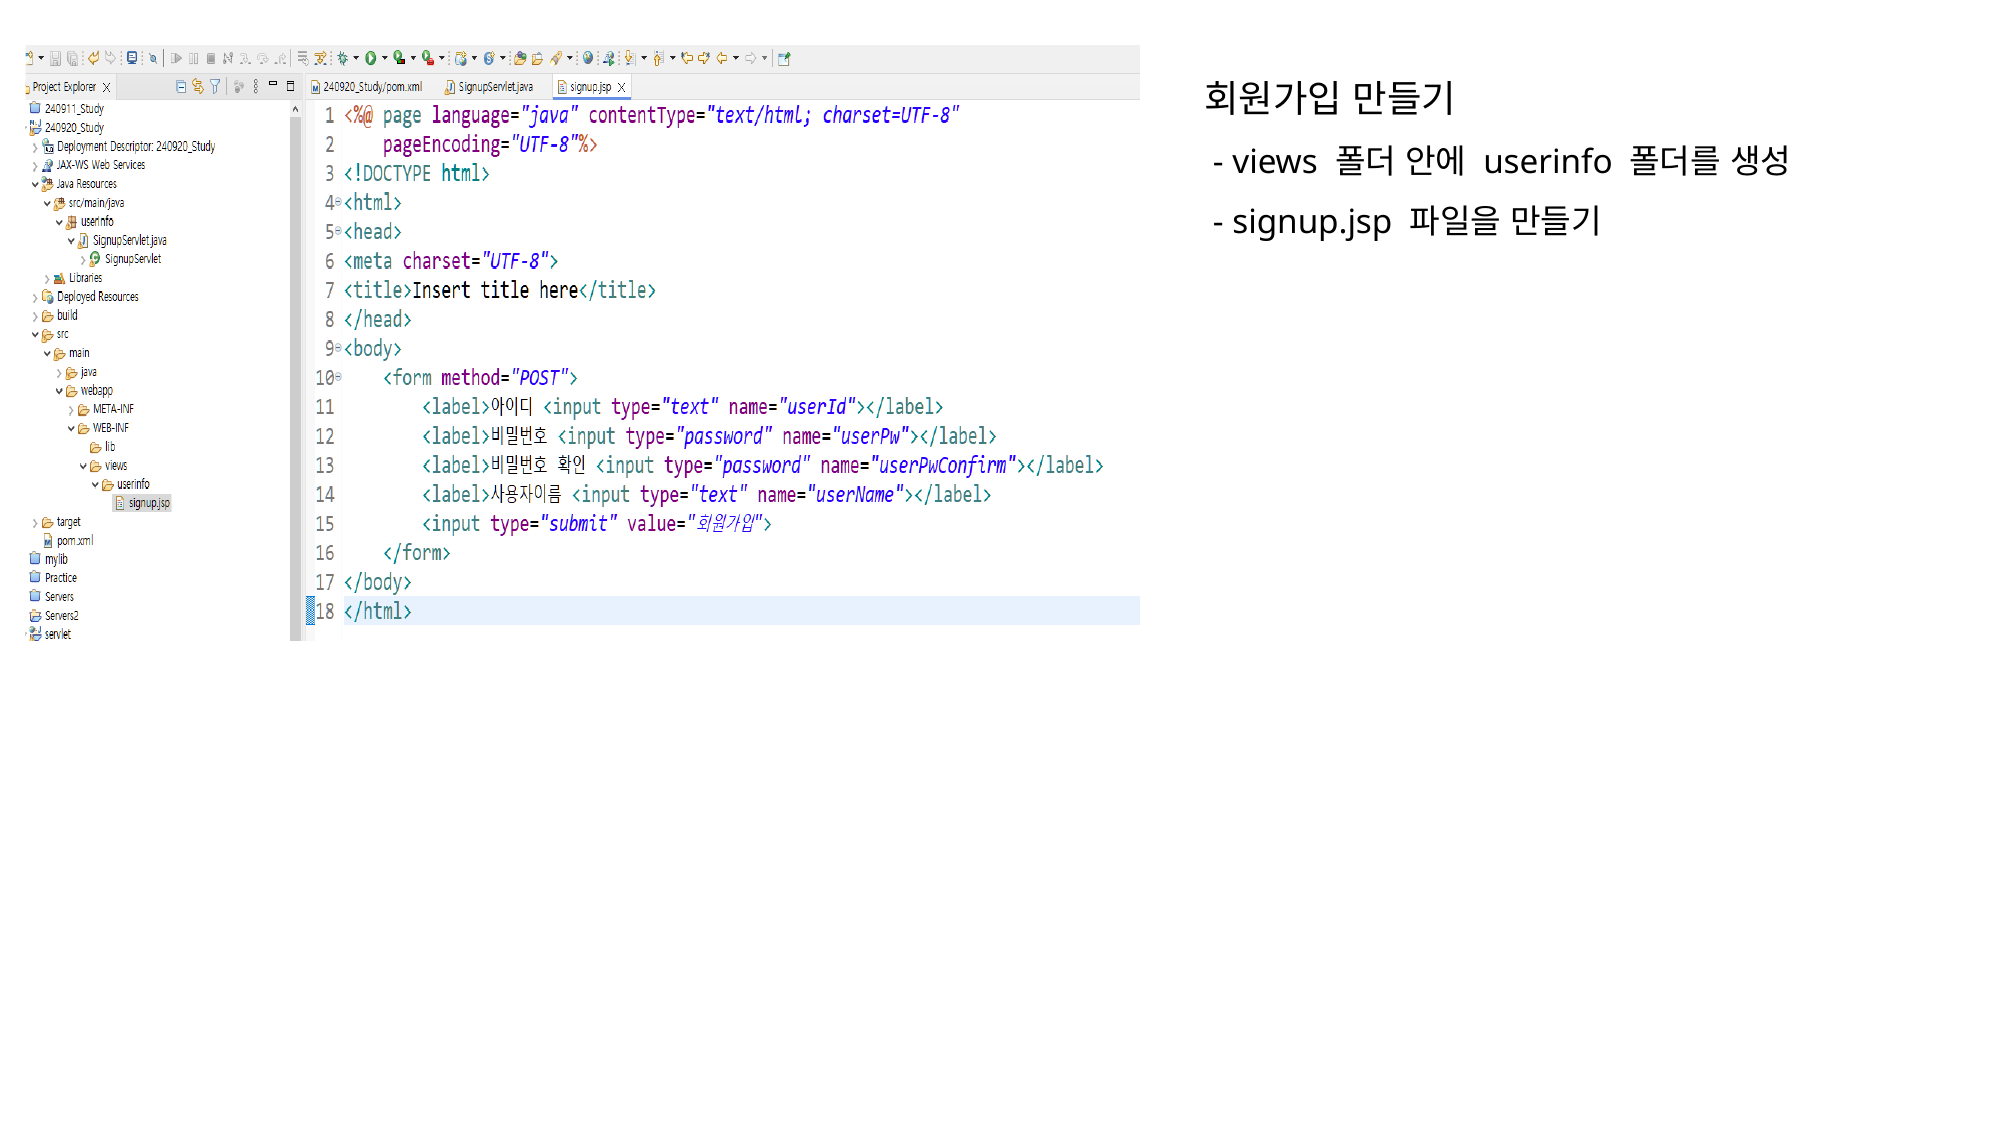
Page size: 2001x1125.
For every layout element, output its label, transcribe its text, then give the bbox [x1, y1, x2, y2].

text_box 회원가입 만들기 - views 폴더 안에 userinfo 폴더를 생성 - signup.jsp 파일을 만들기 [1189, 45, 2000, 248]
picture [25, 45, 1140, 641]
